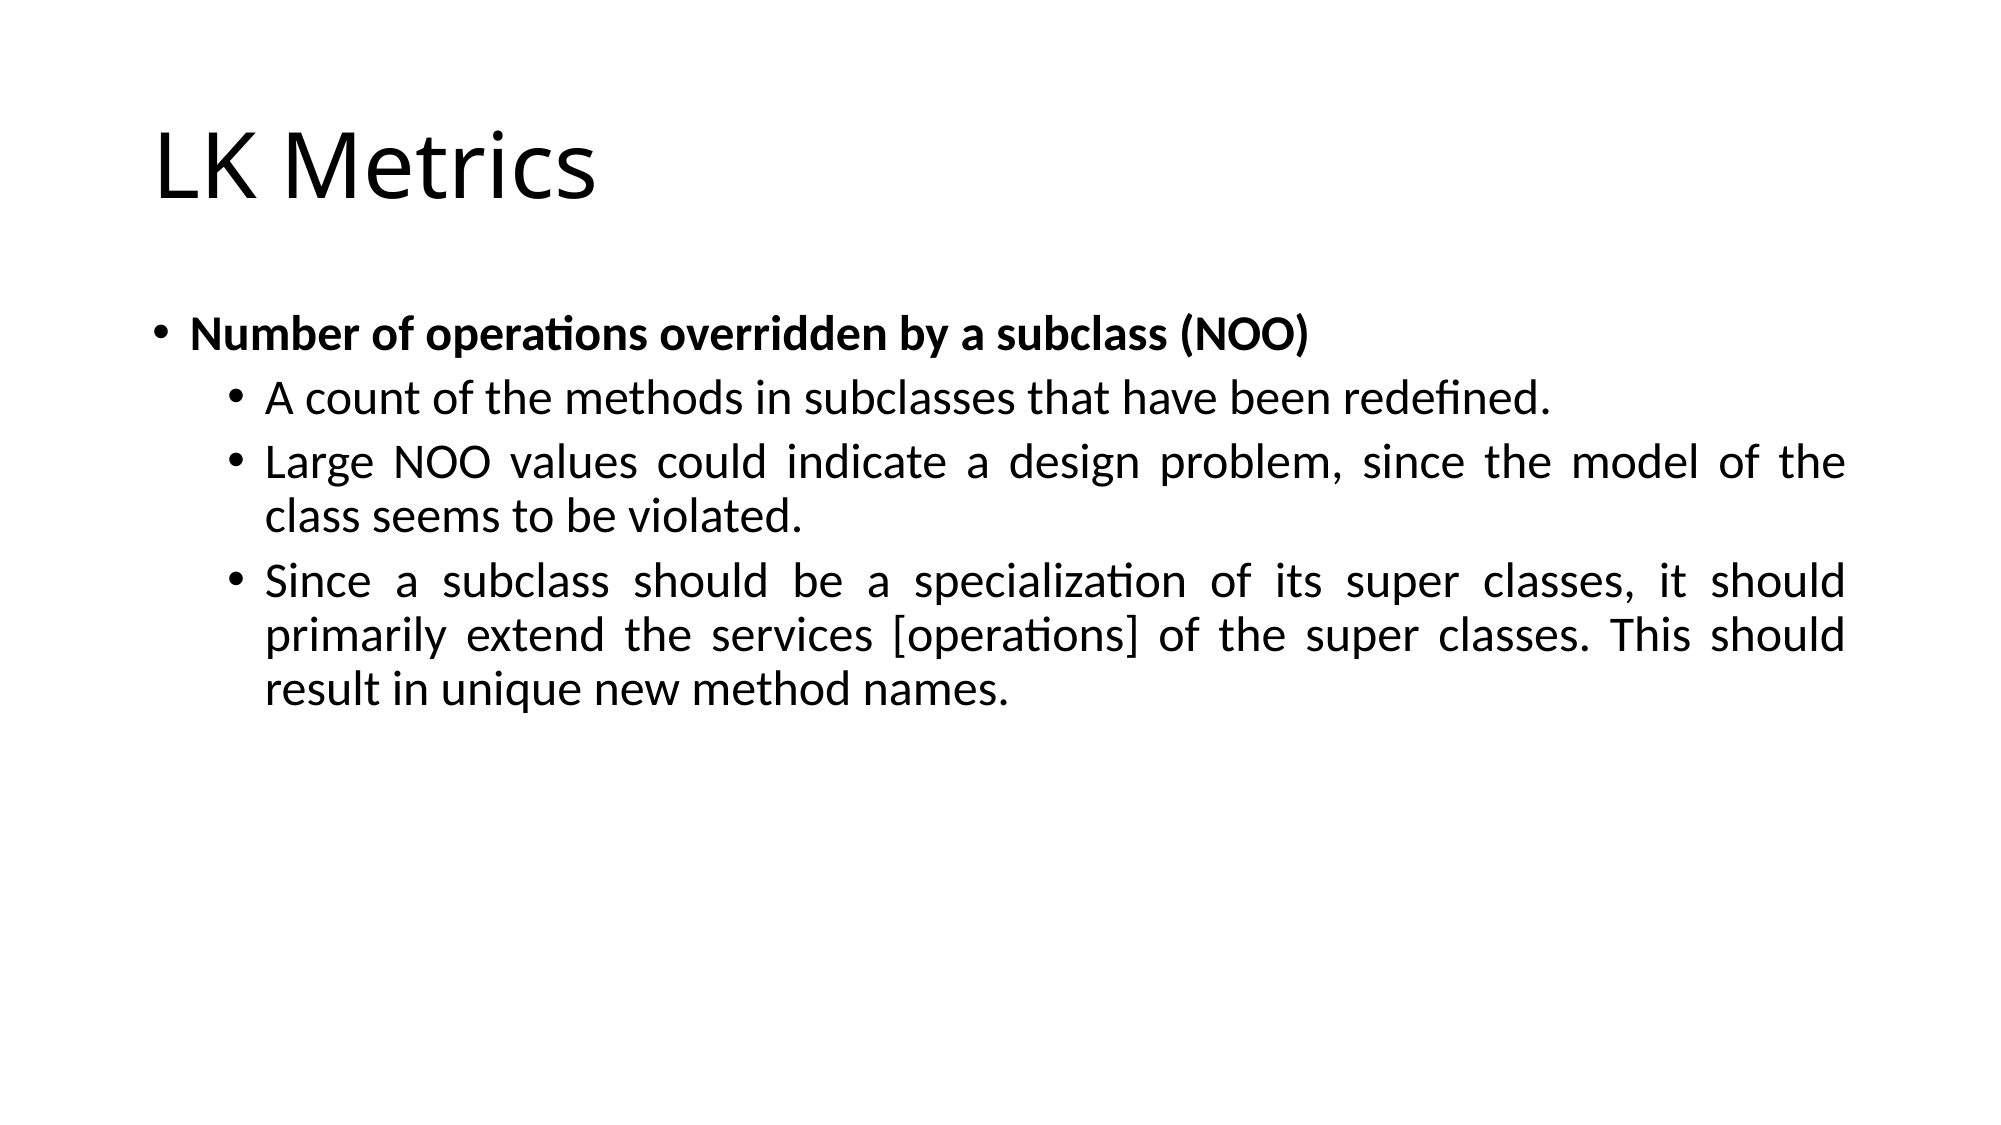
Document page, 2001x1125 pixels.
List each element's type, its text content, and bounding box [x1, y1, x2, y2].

list Number of operations overridden by a subclass (NOO) A count of the methods in subclasses that have been redefined. Large NOO values could indicate a design problem, since the model of the class seems to be violated. Since a subclass should be a specialization of its super classes, it should primarily extend the services [operations] of the super classes. This should result in unique new method names. [137, 299, 1863, 1014]
title LK Metrics [137, 59, 1863, 278]
